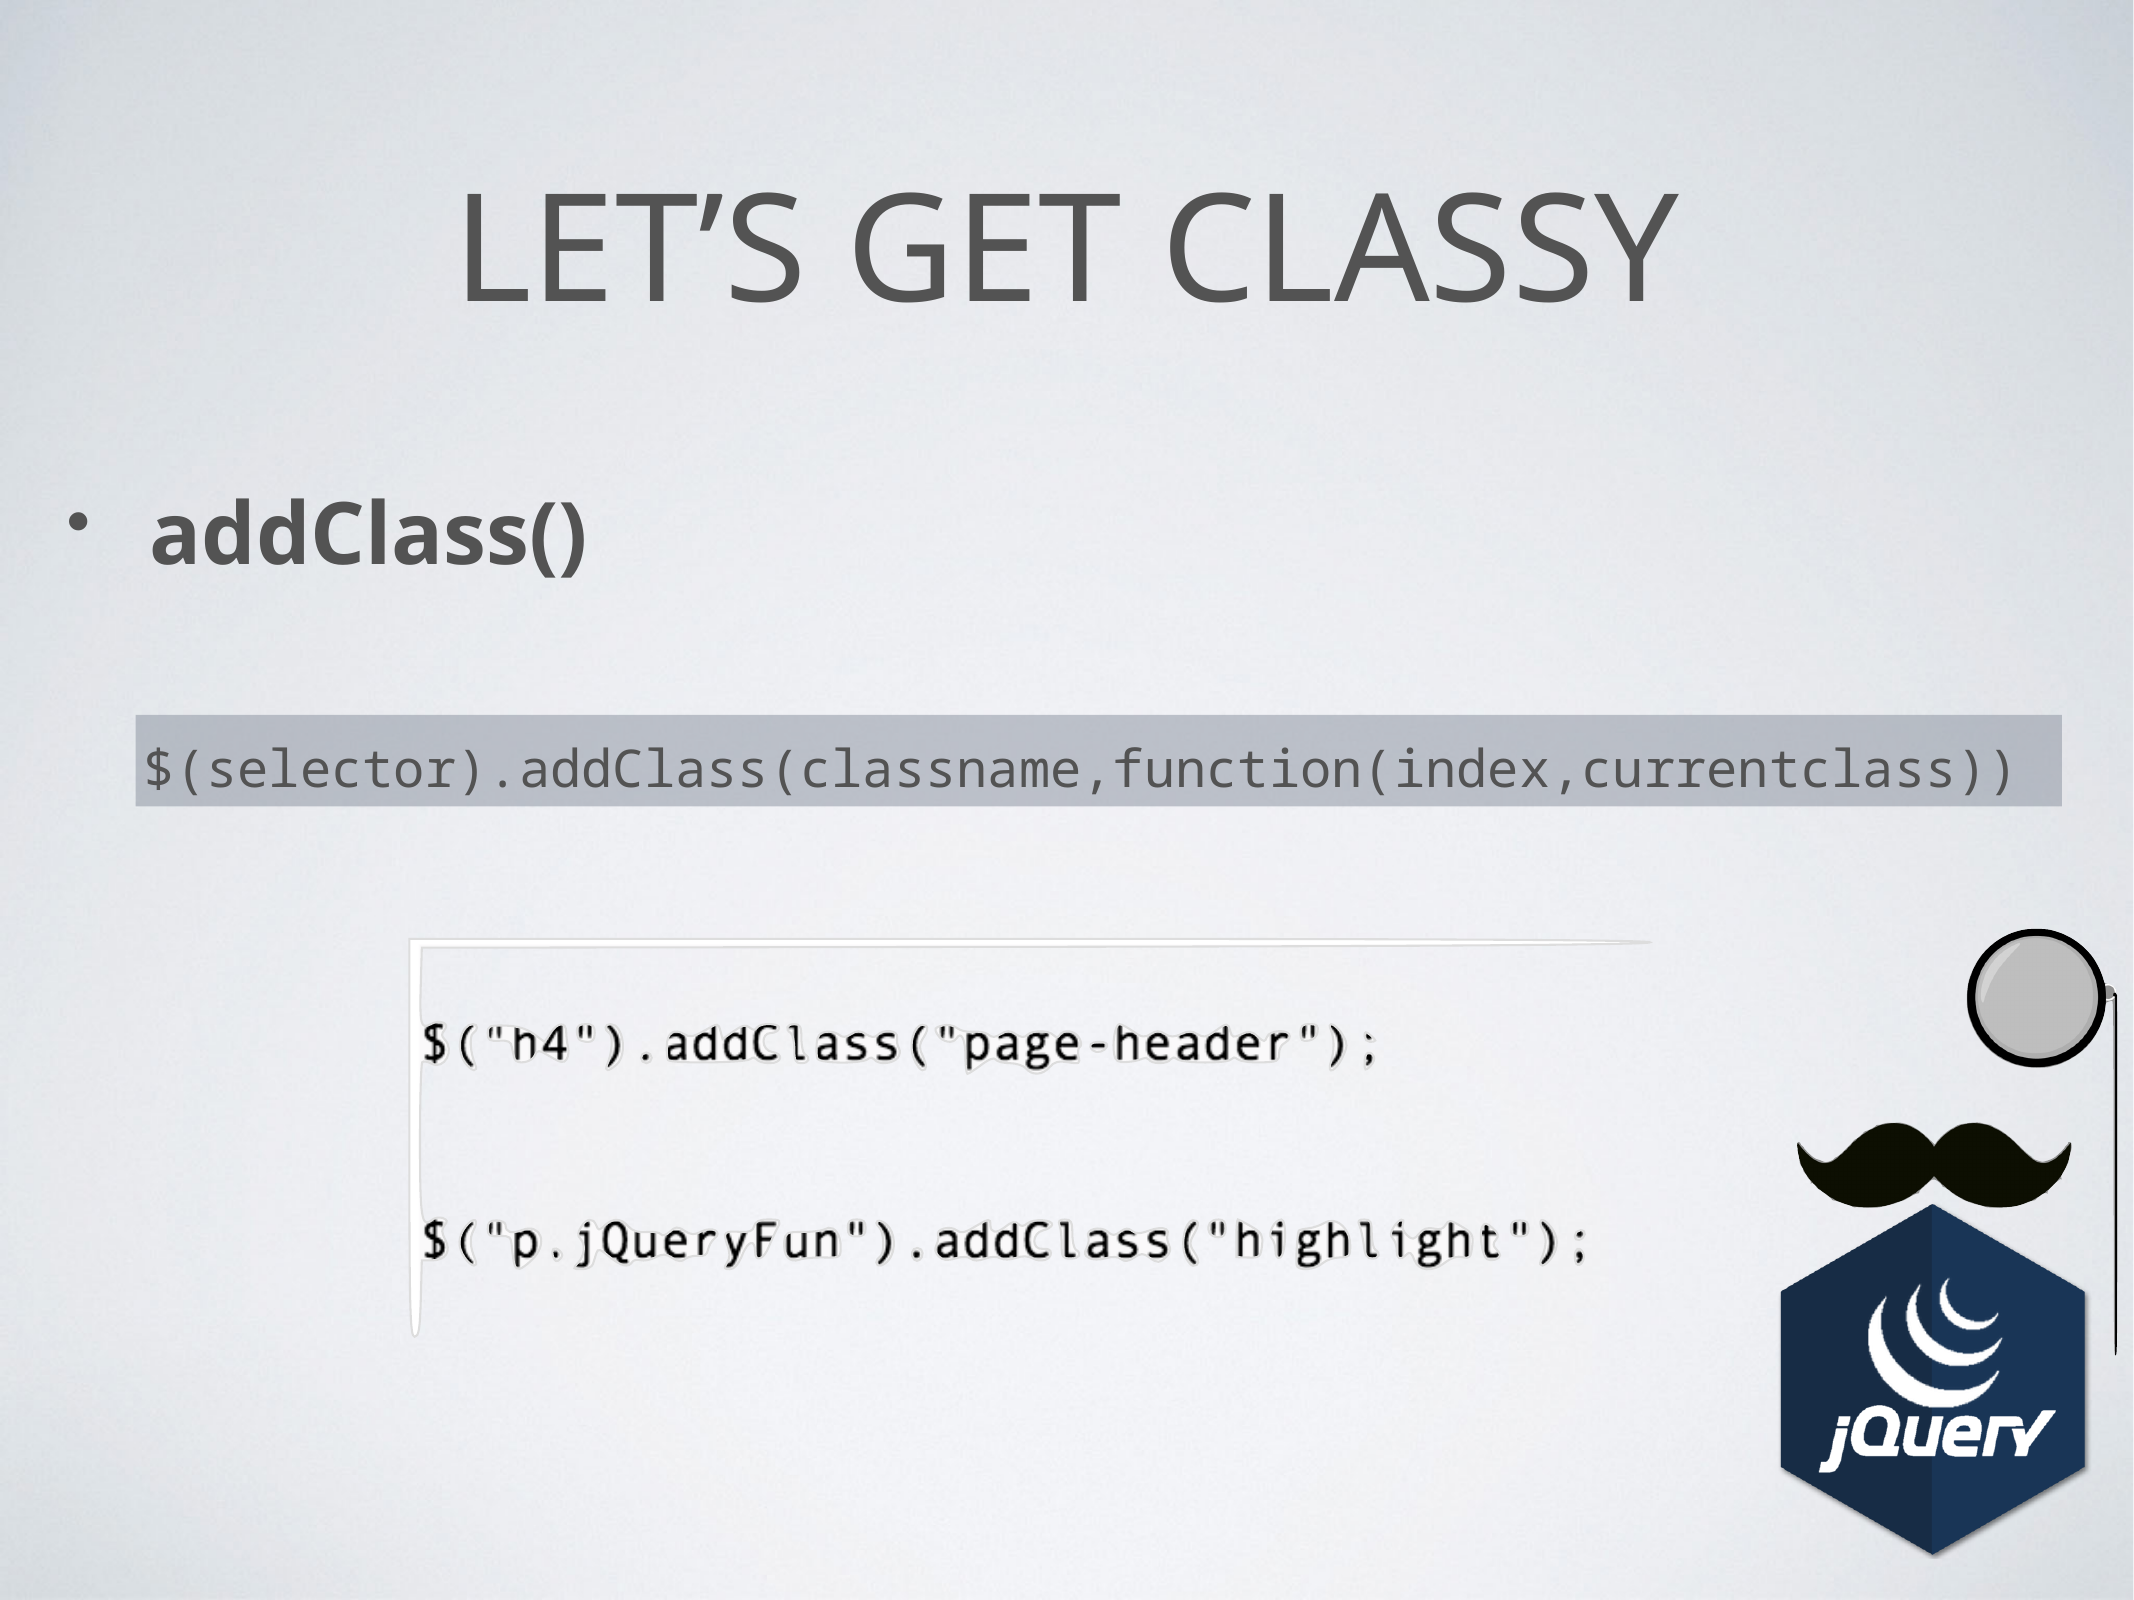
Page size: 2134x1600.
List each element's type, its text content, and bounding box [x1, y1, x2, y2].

title Let’s get classy [57, 41, 2076, 443]
list addClass() [57, 448, 2076, 591]
text_box $(selector).addClass(classname,function(index,currentclass)) [135, 714, 2062, 807]
picture [0, 0, 2134, 1600]
